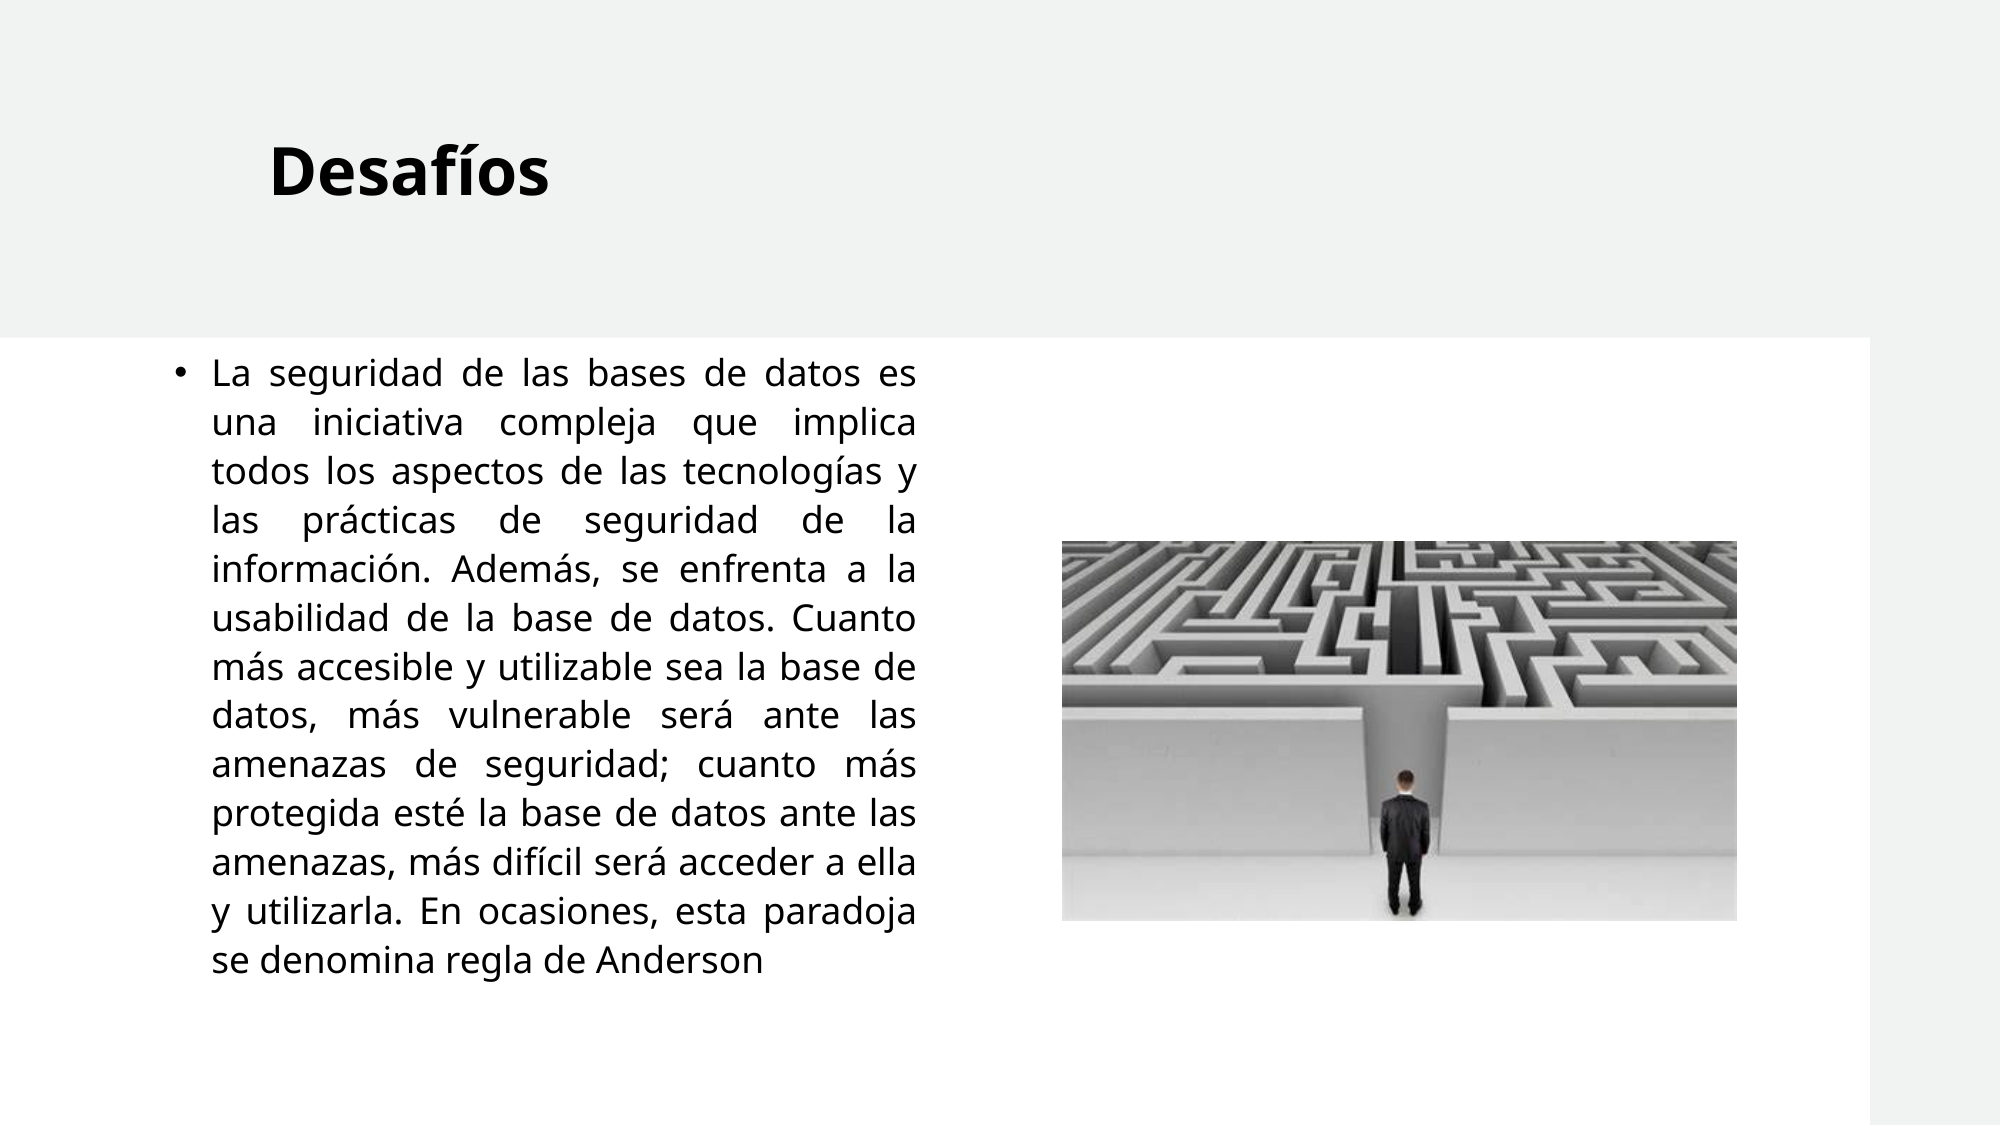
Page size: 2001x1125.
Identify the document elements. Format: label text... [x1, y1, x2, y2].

picture [1062, 541, 1737, 921]
text_box [0, 0, 2000, 1125]
list La seguridad de las bases de datos es una iniciativa compleja que implica todos los aspectos de las tecnologías y las prácticas de seguridad de la información. Además, se enfrenta a la usabilidad de la base de datos. Cuanto más accesible y utilizable sea la base de datos, más vulnerable será ante las amenazas de seguridad; cuanto más protegida esté la base de datos ante las amenazas, más difícil será acceder a ella y utilizarla. En ocasiones, esta paradoja se denomina regla de Anderson [159, 337, 933, 1012]
title Desafíos [253, 75, 1737, 262]
text_box [0, 336, 1871, 1125]
